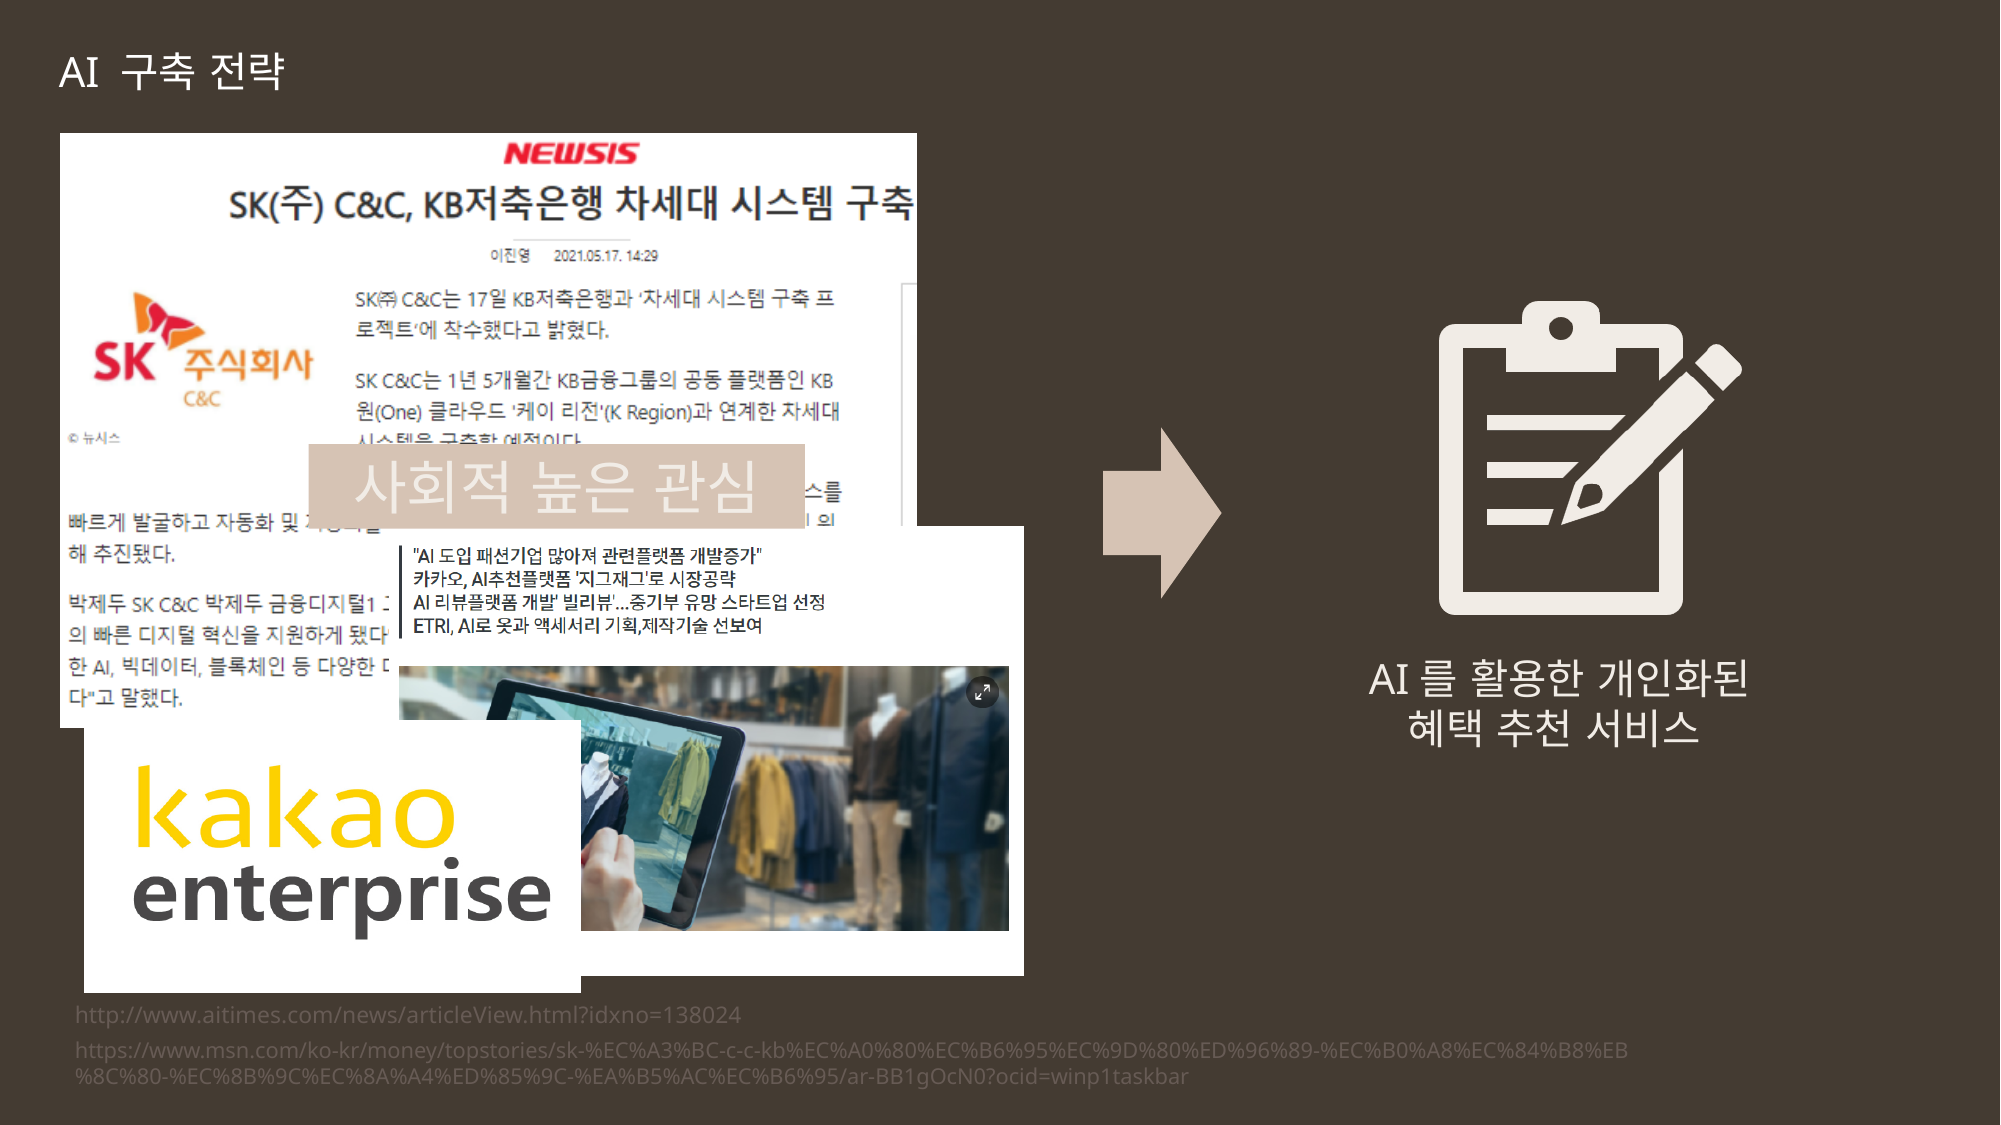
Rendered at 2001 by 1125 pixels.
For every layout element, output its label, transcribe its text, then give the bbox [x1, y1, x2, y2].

picture [1384, 269, 1761, 646]
text_box AI 구축 전략 [0, 38, 428, 104]
picture [59, 133, 1024, 993]
text_box [1103, 427, 1222, 599]
text_box AI를 활용한 개인화된 혜택 추천 서비스 [1299, 645, 1820, 760]
text_box https://www.msn.com/ko-kr/money/topstories/sk-%EC%A3%BC-c-c-kb%EC%A0%80%EC%B6%95%EC%9D%80%ED%96%89-%EC%B0%A8%EC%84%B8%EB%8C%80-%EC%8B%9C%EC%8A%A4%ED%85%9C-%EA%B5%AC%EC%B6%95/ar-BB1gOcN0?ocid=winp1taskbar [60, 1029, 1684, 1097]
text_box http://www.aitimes.com/news/articleView.html?idxno=138024 [60, 992, 1102, 1035]
